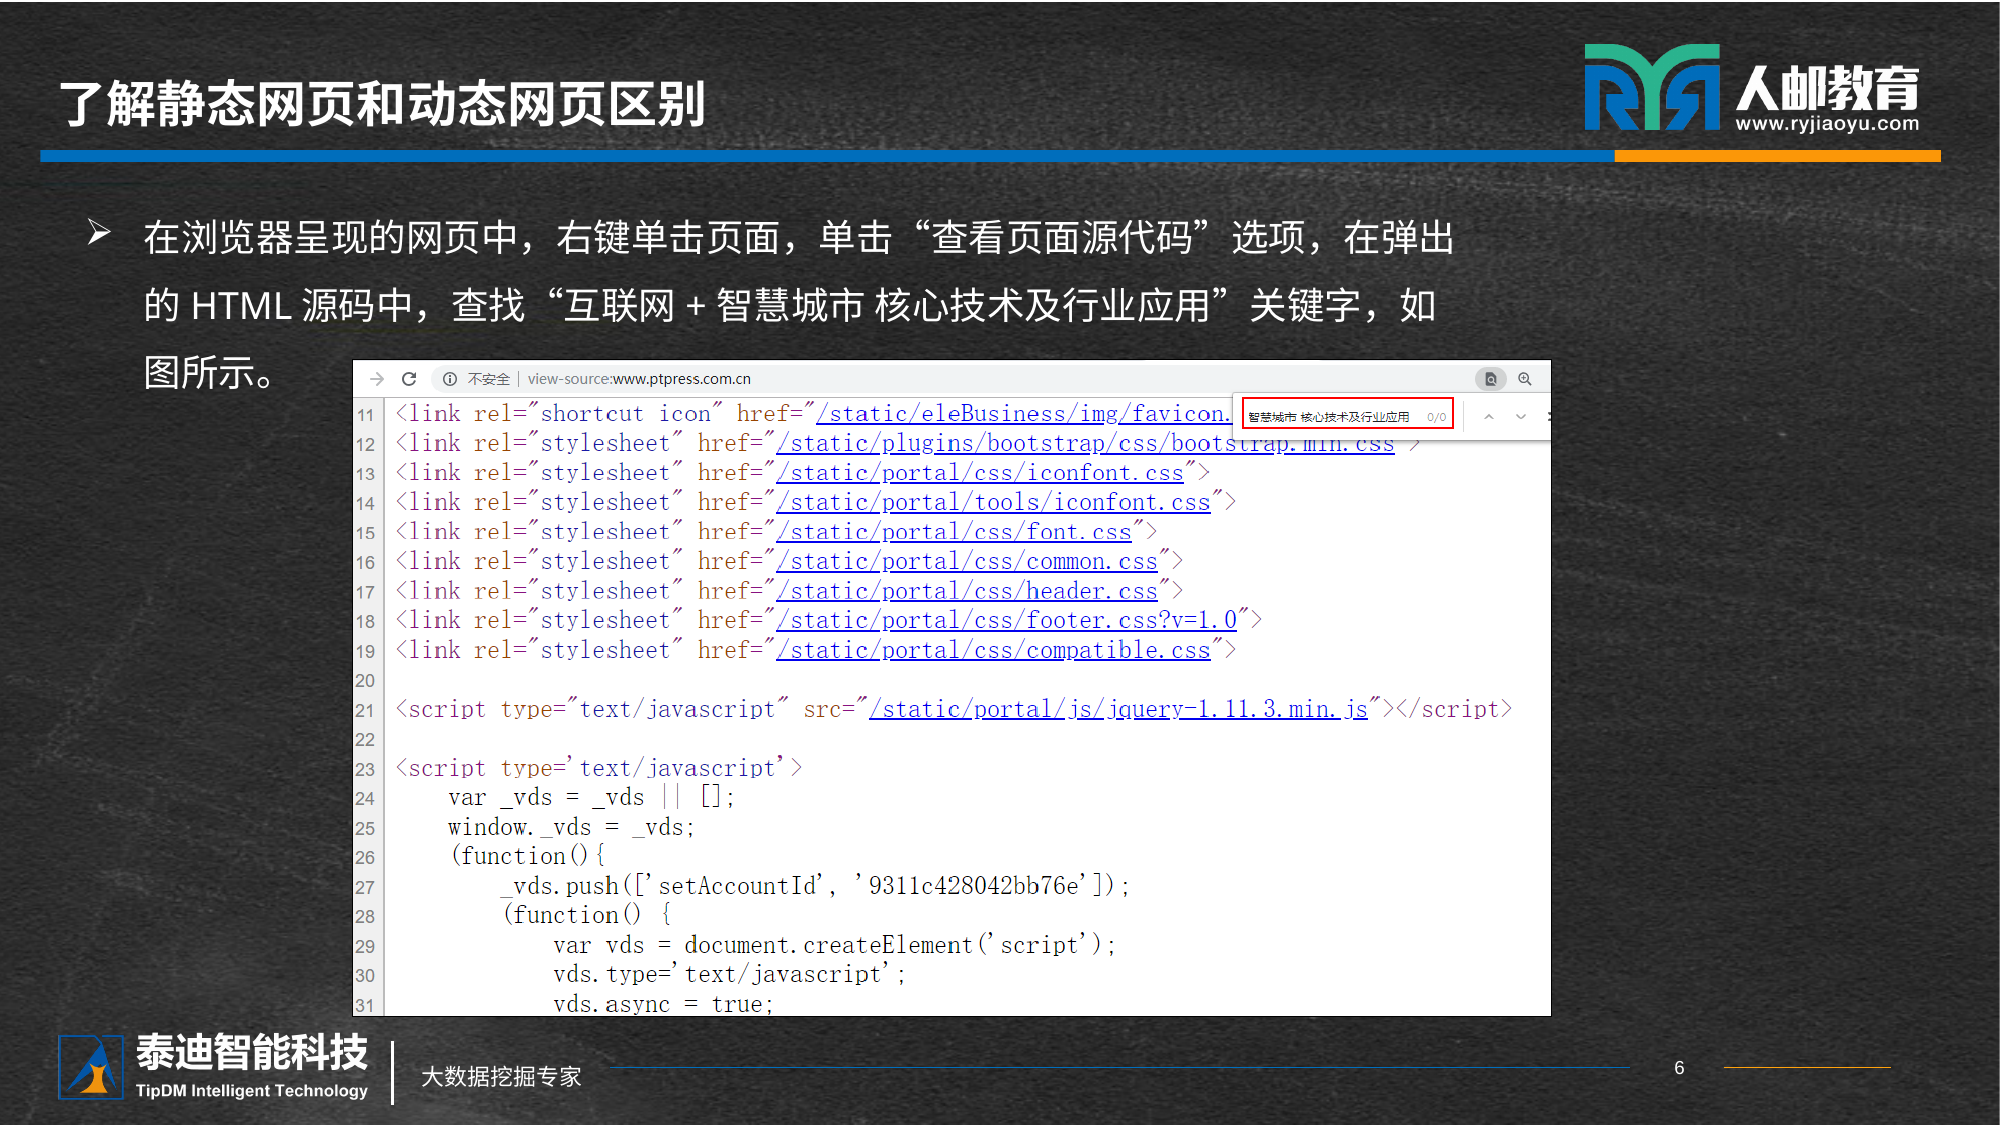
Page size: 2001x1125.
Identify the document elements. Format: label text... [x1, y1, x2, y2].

title 了解静态网页和动态网页区别 [41, 58, 1842, 146]
picture [0, 2, 2000, 1125]
list 在浏览器呈现的网页中，右键单击页面，单击“查看页面源代码”选项，在弹出的HTML源码中，查找“互联网+智慧城市 核心技术及行业应用”关键字，如图所示。 [69, 184, 1487, 1003]
